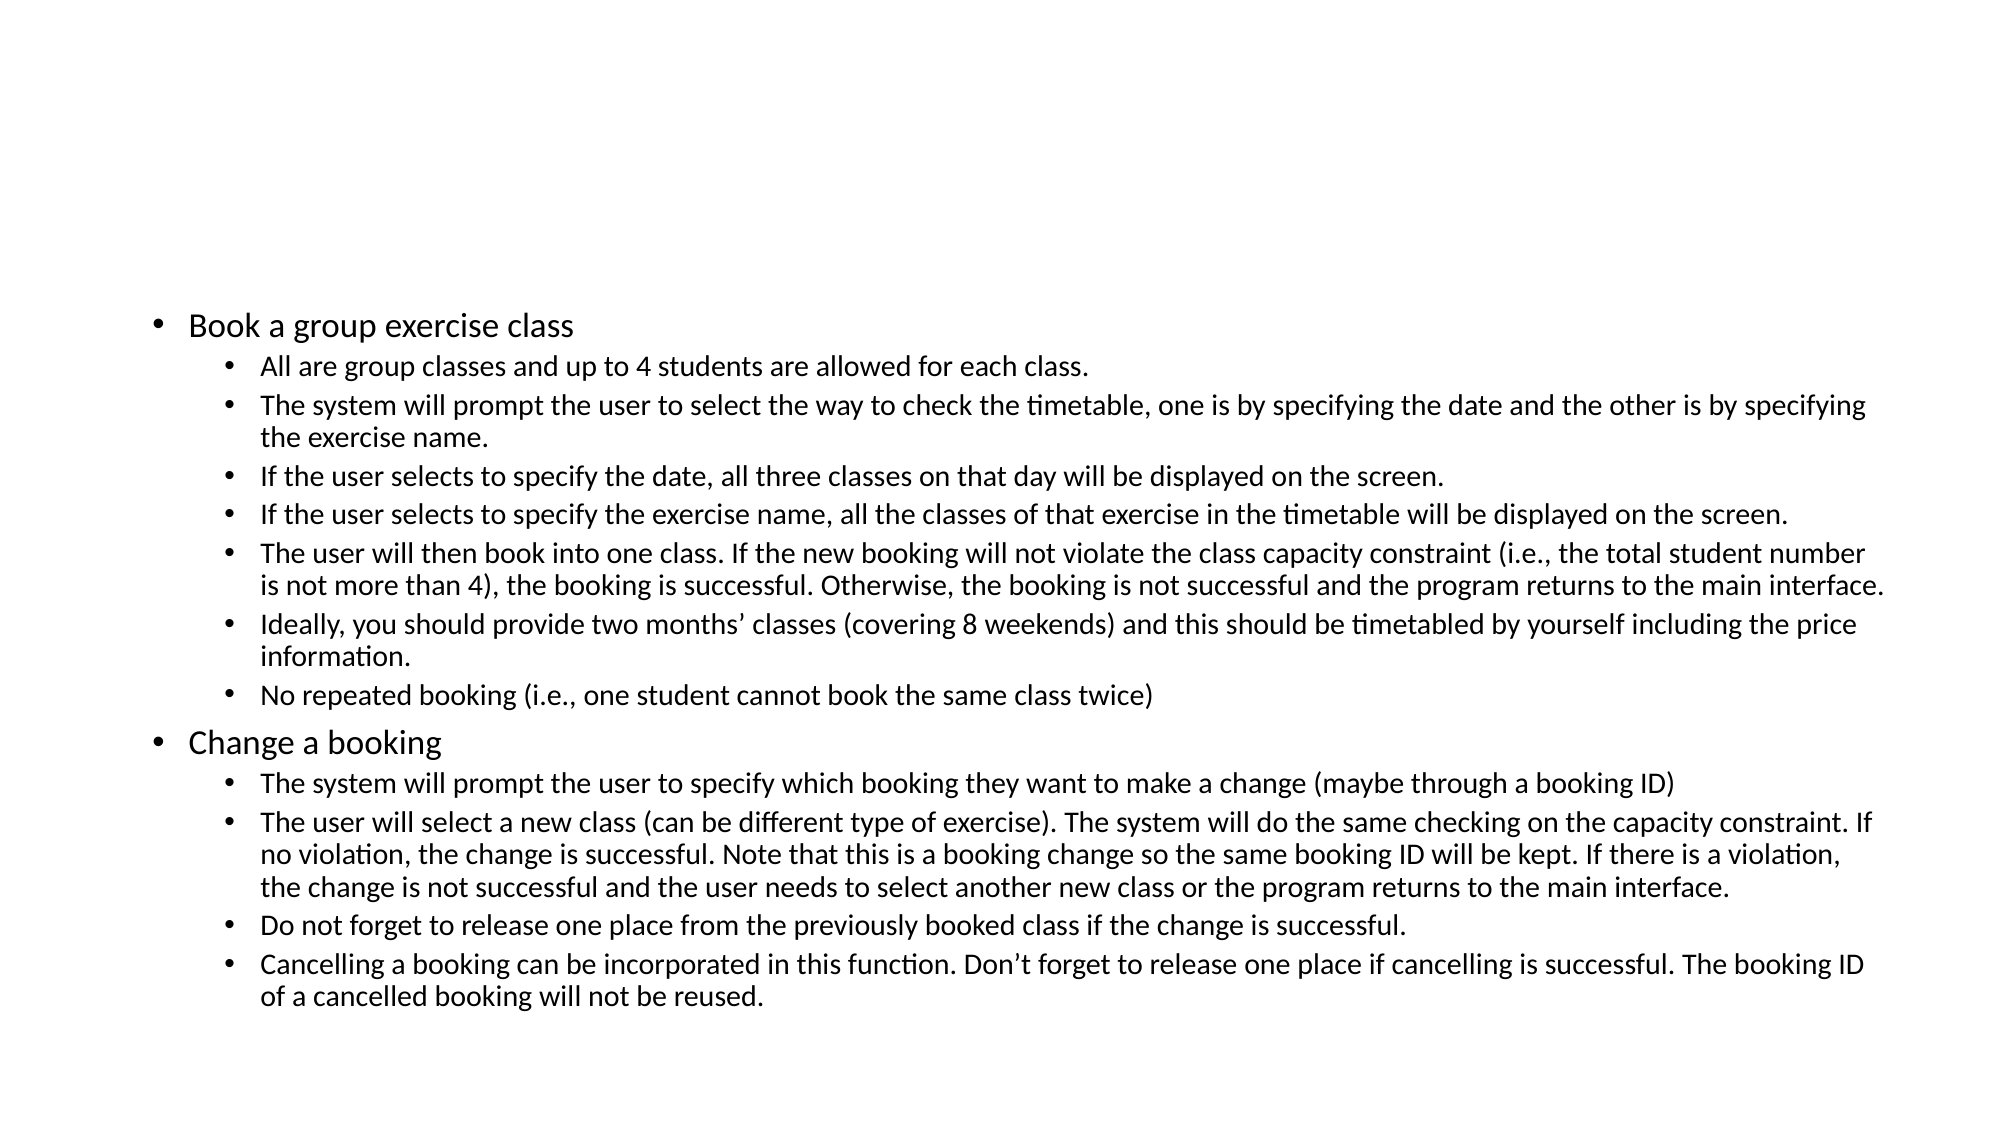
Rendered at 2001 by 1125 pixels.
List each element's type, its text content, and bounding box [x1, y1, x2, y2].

list Book a group exercise class All are group classes and up to 4 students are allowed for each class. The system will prompt the user to select the way to check the timetable, one is by specifying the date and the other is by specifying the exercise name. If the user selects to specify the date, all three classes on that day will be displayed on the screen. If the user selects to specify the exercise name, all the classes of that exercise in the timetable will be displayed on the screen. The user will then book into one class. If the new booking will not violate the class capacity constraint (i.e., the total student number is not more than 4), the booking is successful. Otherwise, the booking is not successful and the program returns to the main interface. Ideally, you should provide two months’ classes (covering 8 weekends) and this should be timetabled by yourself including the price information. No repeated booking (i.e., one student cannot book the same class twice) Change a booking The system will prompt the user to specify which booking they want to make a change (maybe through a booking ID) The user will select a new class (can be different type of exercise). The system will do the same checking on the capacity constraint. If no violation, the change is successful. Note that this is a booking change so the same booking ID will be kept. If there is a violation, the change is not successful and the user needs to select another new class or the program returns to the main interface. Do not forget to release one place from the previously booked class if the change is successful. Cancelling a booking can be incorporated in this function. Don’t forget to release one place if cancelling is successful. The booking ID of a cancelled booking will not be reused. [137, 299, 1903, 1043]
